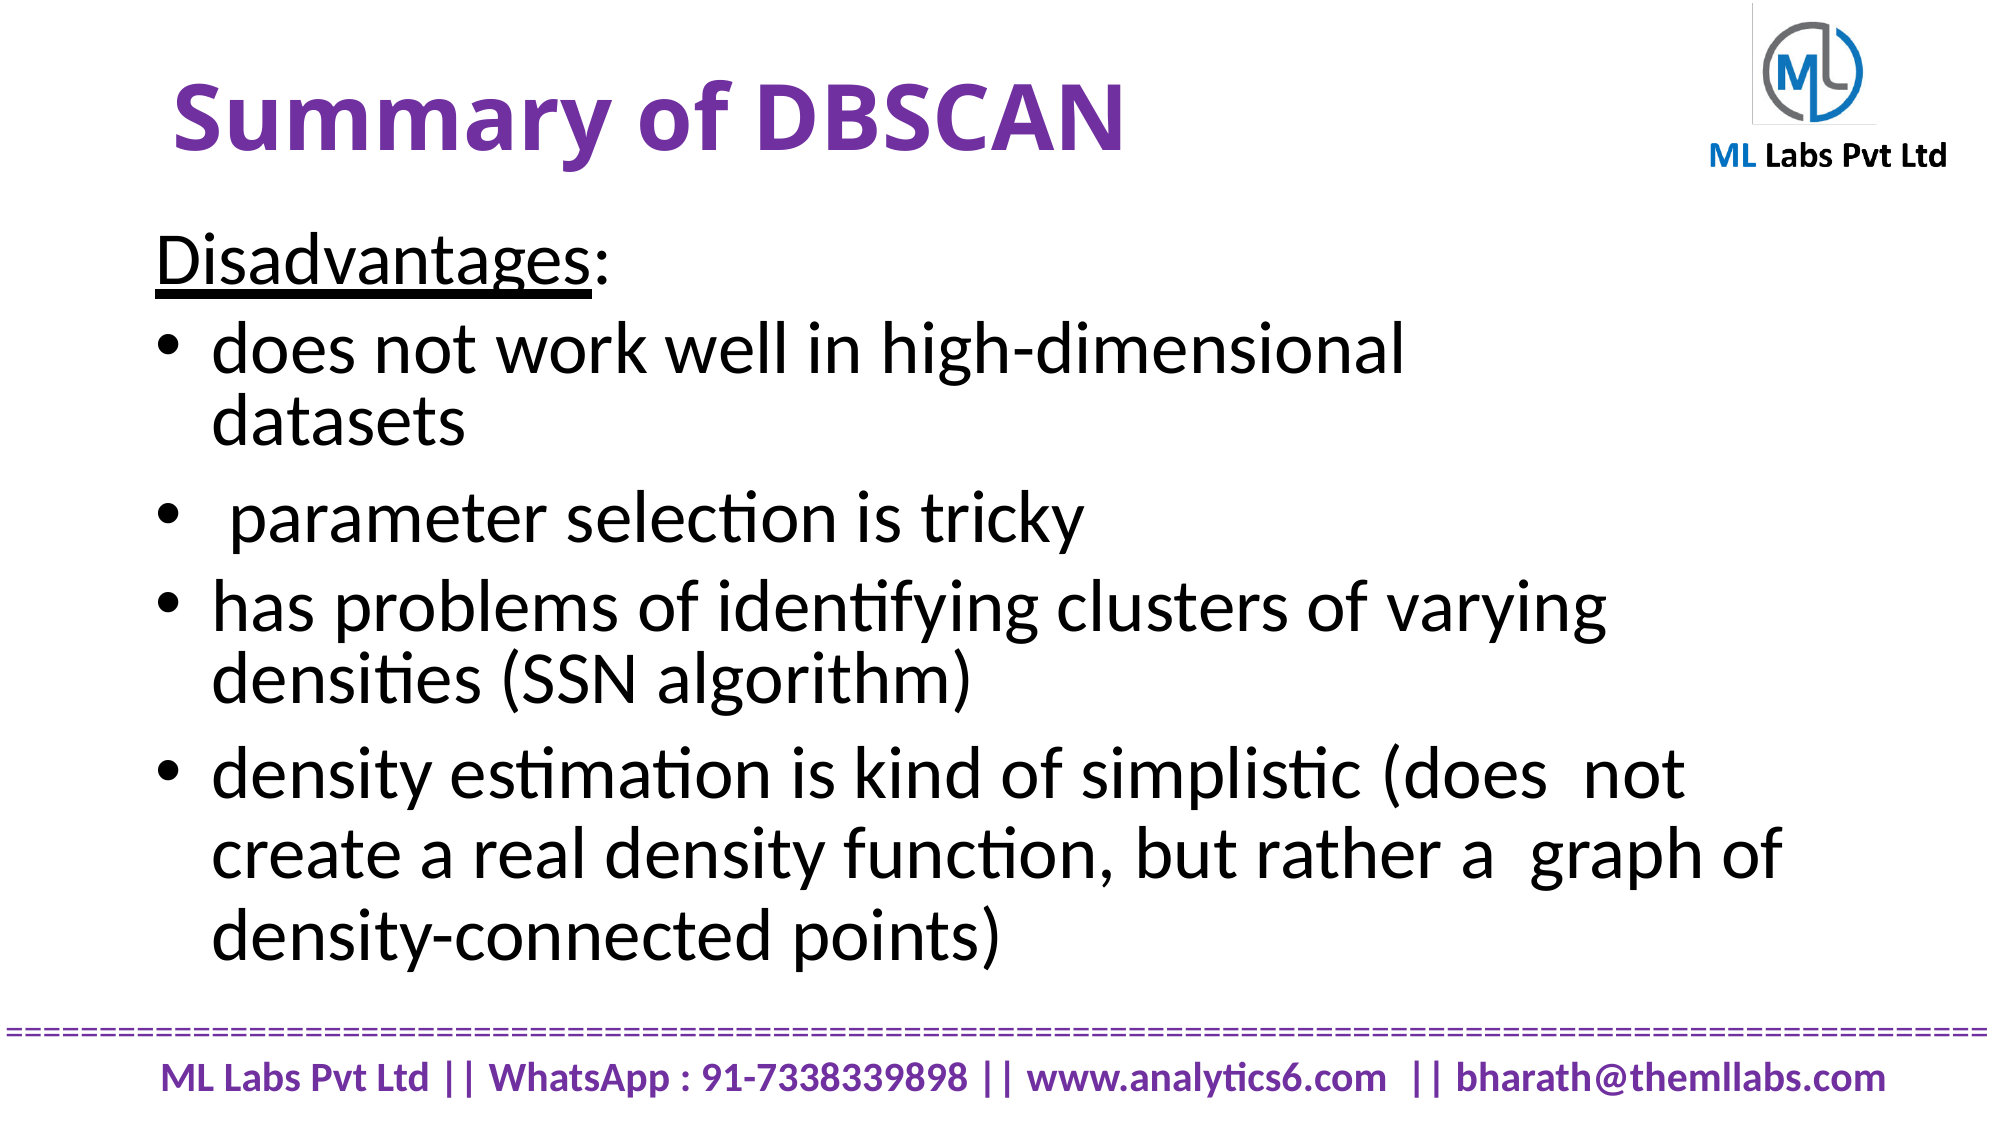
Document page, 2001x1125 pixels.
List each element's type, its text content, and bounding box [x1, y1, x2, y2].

title Summary of DBSCAN [170, 17, 1376, 208]
text_box Disadvantages: does not work well in high-dimensional datasets parameter selection is tricky has problems of identifying clusters of varying densities (SSN algorithm) density estimation is kind of simplistic (does not create a real density function, but rather a graph of density-connected points) [153, 199, 1847, 977]
picture [1685, 3, 1970, 199]
text_box ========================================================================================================== [0, 999, 2000, 1060]
